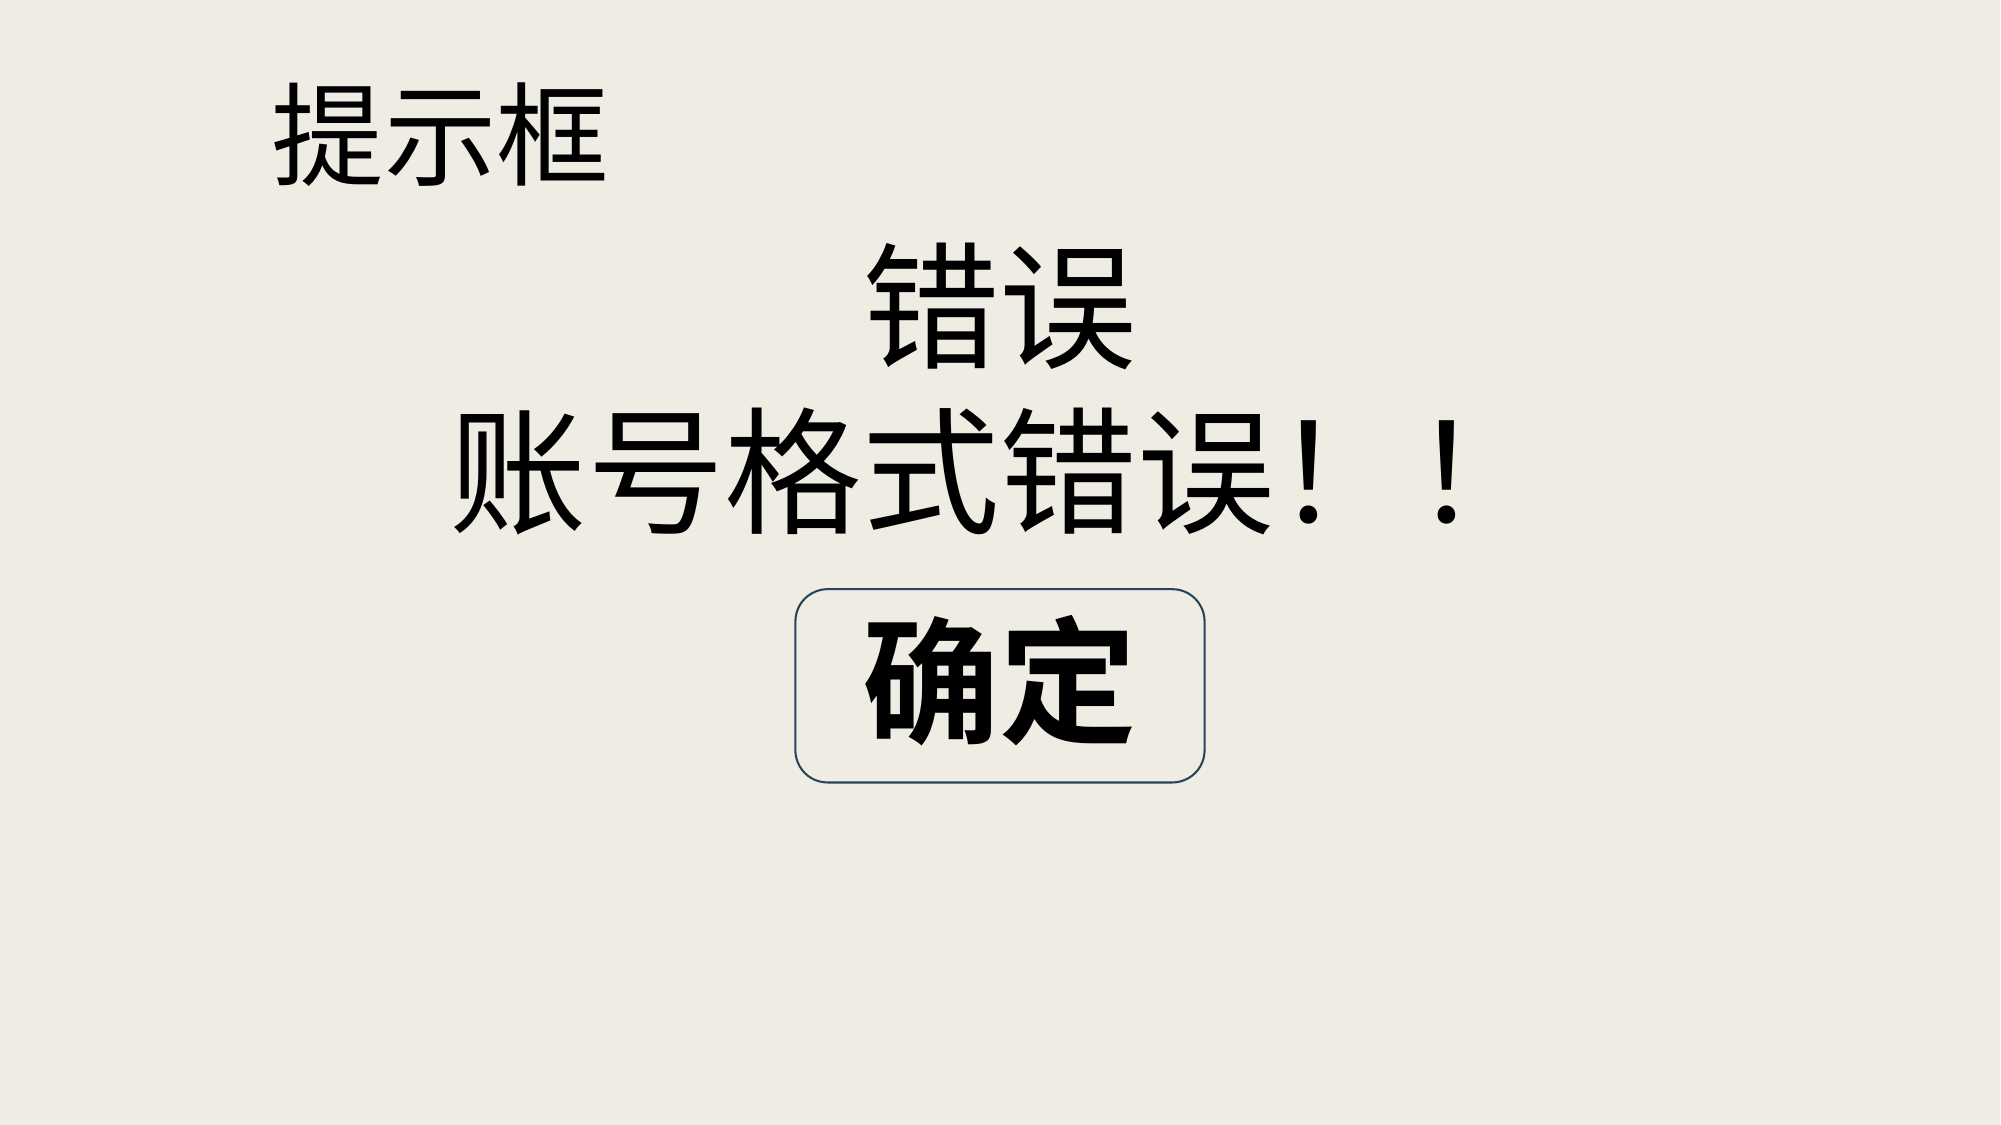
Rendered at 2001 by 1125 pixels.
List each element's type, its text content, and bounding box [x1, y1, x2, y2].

text_box [794, 588, 1206, 784]
text_box 错误 账号格式错误！！ [435, 214, 1565, 559]
text_box 提示框 [257, 57, 625, 207]
